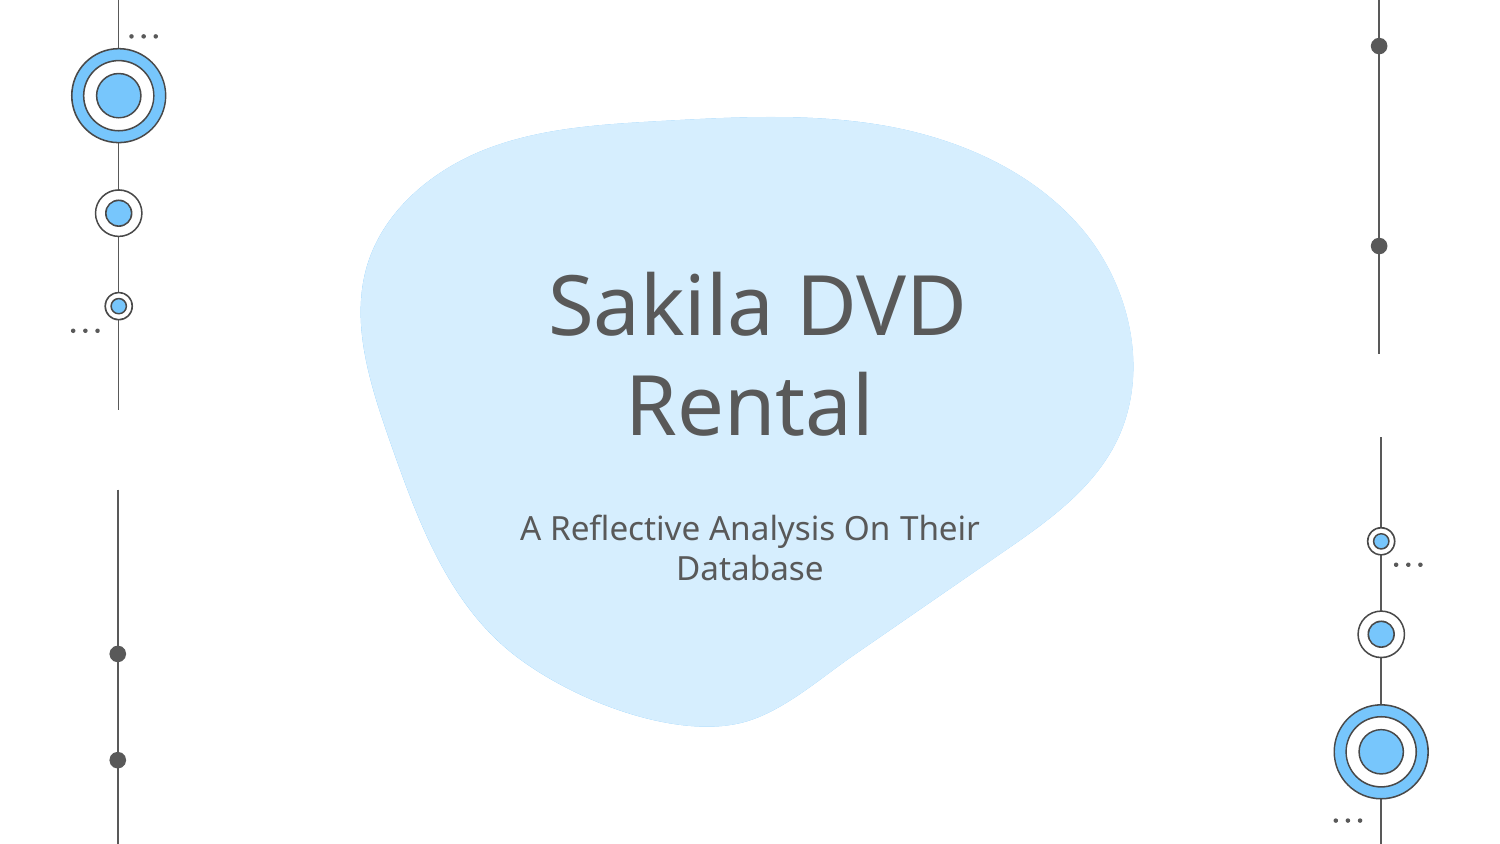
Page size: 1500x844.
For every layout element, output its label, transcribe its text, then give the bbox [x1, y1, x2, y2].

title Sakila DVD Rental [487, 285, 1013, 418]
subtitle A Reflective Analysis On Their Database [487, 491, 1013, 605]
